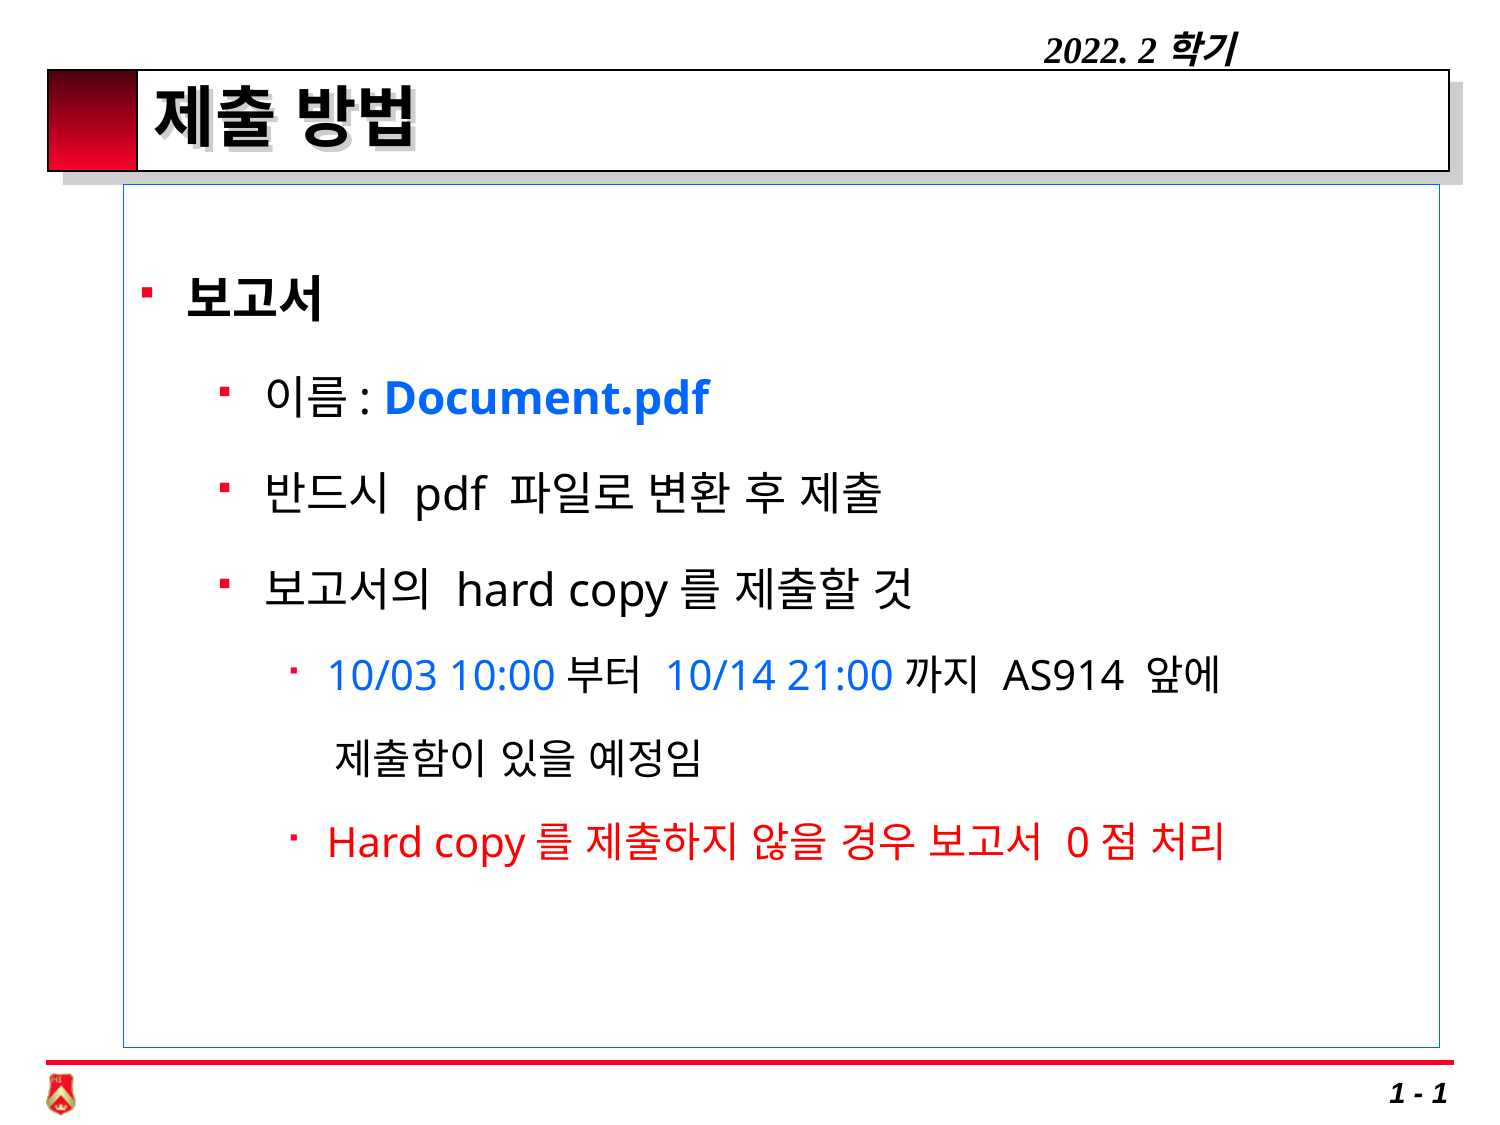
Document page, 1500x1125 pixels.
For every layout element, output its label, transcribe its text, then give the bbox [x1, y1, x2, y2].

slide_number 1 - 1 [1301, 1066, 1464, 1117]
picture [44, 1068, 80, 1119]
list 보고서 이름: Document.pdf 반드시 pdf 파일로 변환 후 제출 보고서의 hard copy를 제출할 것 10/03 10:00부터 10/14 21:00까지 AS914 앞에 제출함이 있을 예정임 Hard copy를 제출하지 않을 경우 보고서 0점 처리 [123, 184, 1440, 1048]
title 제출 방법 [138, 65, 1455, 179]
